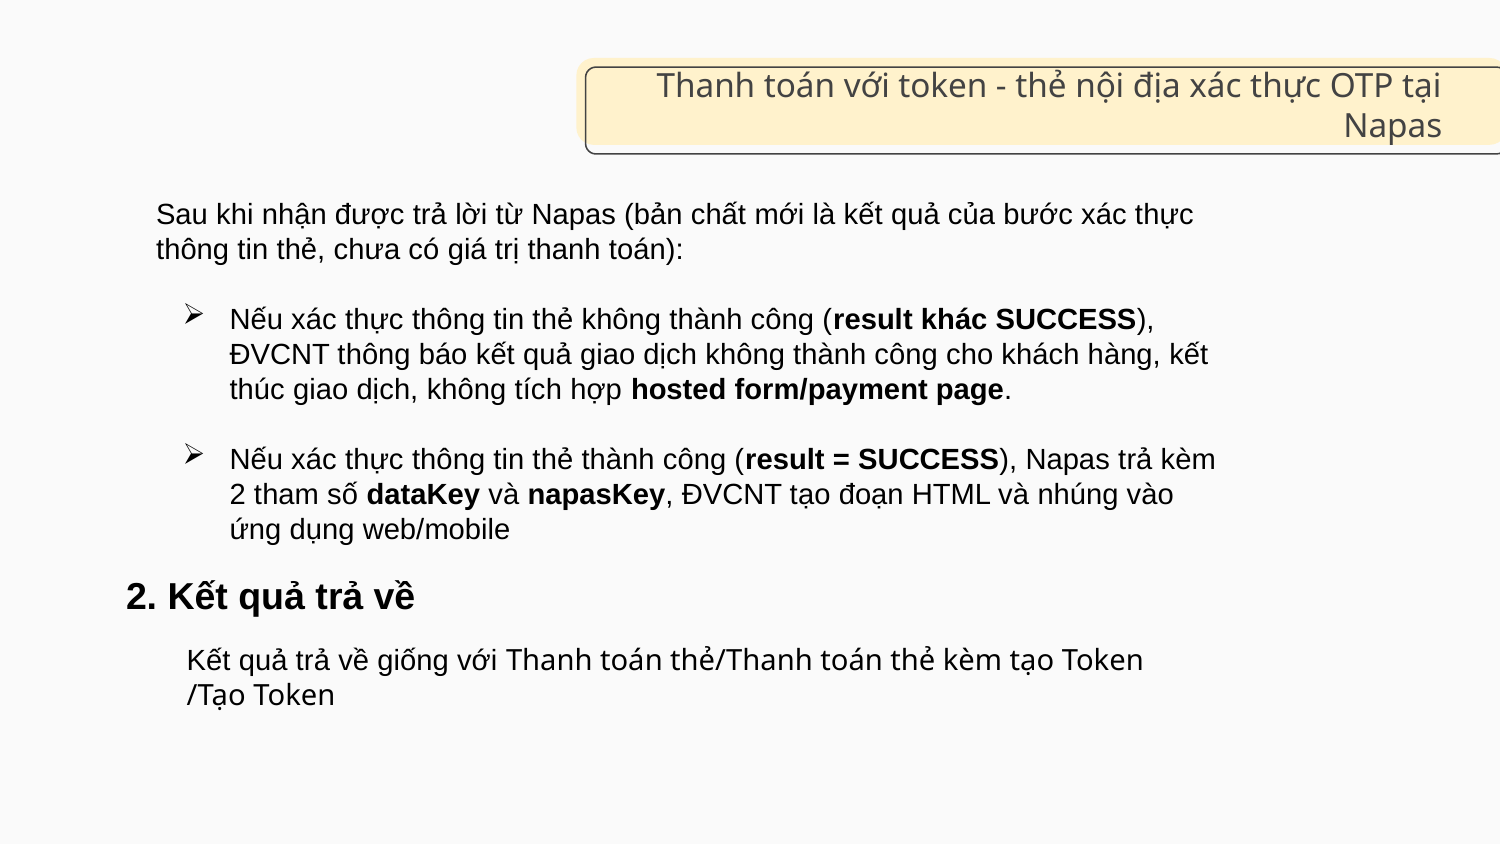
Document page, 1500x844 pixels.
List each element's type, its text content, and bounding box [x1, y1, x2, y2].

text_box Kết quả trả về giống với Thanh toán thẻ/Thanh toán thẻ kèm tạo Token /Tạo Token [171, 633, 1212, 719]
title Thanh toán với token - thẻ nội địa xác thực OTP tại Napas [568, 65, 1458, 144]
text_box 2. Kết quả trả về [111, 564, 1212, 625]
text_box Sau khi nhận được trả lời từ Napas (bản chất mới là kết quả của bước xác thực thông tin thẻ, chưa có giá trị thanh toán): Nếu xác thực thông tin thẻ không thành công (result khác SUCCESS), ĐVCNT thông báo kết quả giao dịch không thành công cho khách hàng, kết thúc giao dịch, không tích hợp hosted form/payment page. Nếu xác thực thông tin thẻ thành công (result = SUCCESS), Napas trả kèm 2 tham số dataKey và napasKey, ĐVCNT tạo đoạn HTML và nhúng vào ứng dụng web/mobile [141, 188, 1243, 553]
